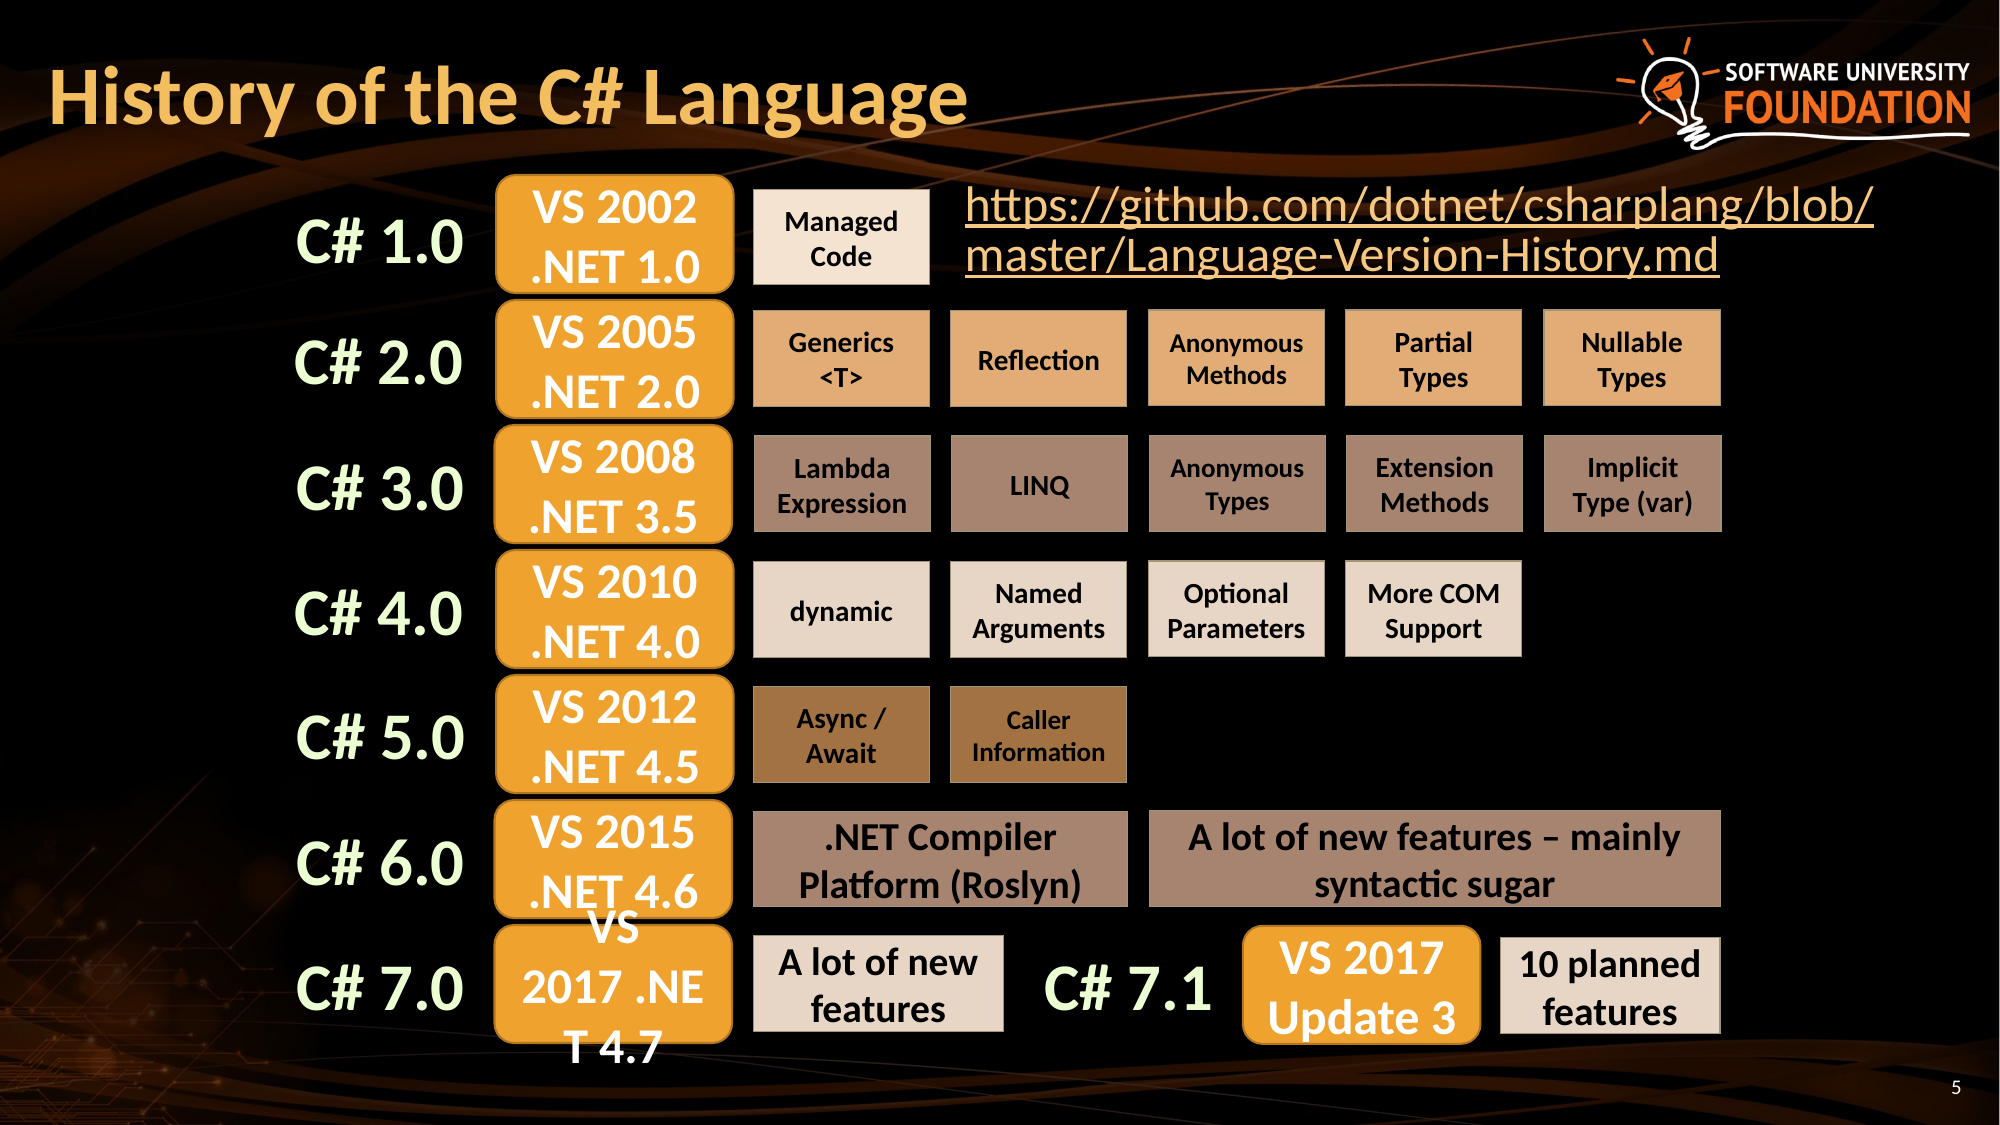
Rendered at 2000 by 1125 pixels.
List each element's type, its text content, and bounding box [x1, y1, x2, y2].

text_box https://github.com/dotnet/csharplang/blob/master/Language-Version-History.md [949, 163, 1900, 239]
picture [0, 0, 2000, 1125]
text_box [278, 174, 1722, 1044]
slide_number 5 [1897, 1070, 1968, 1103]
title History of the C# Language [30, 6, 1602, 189]
